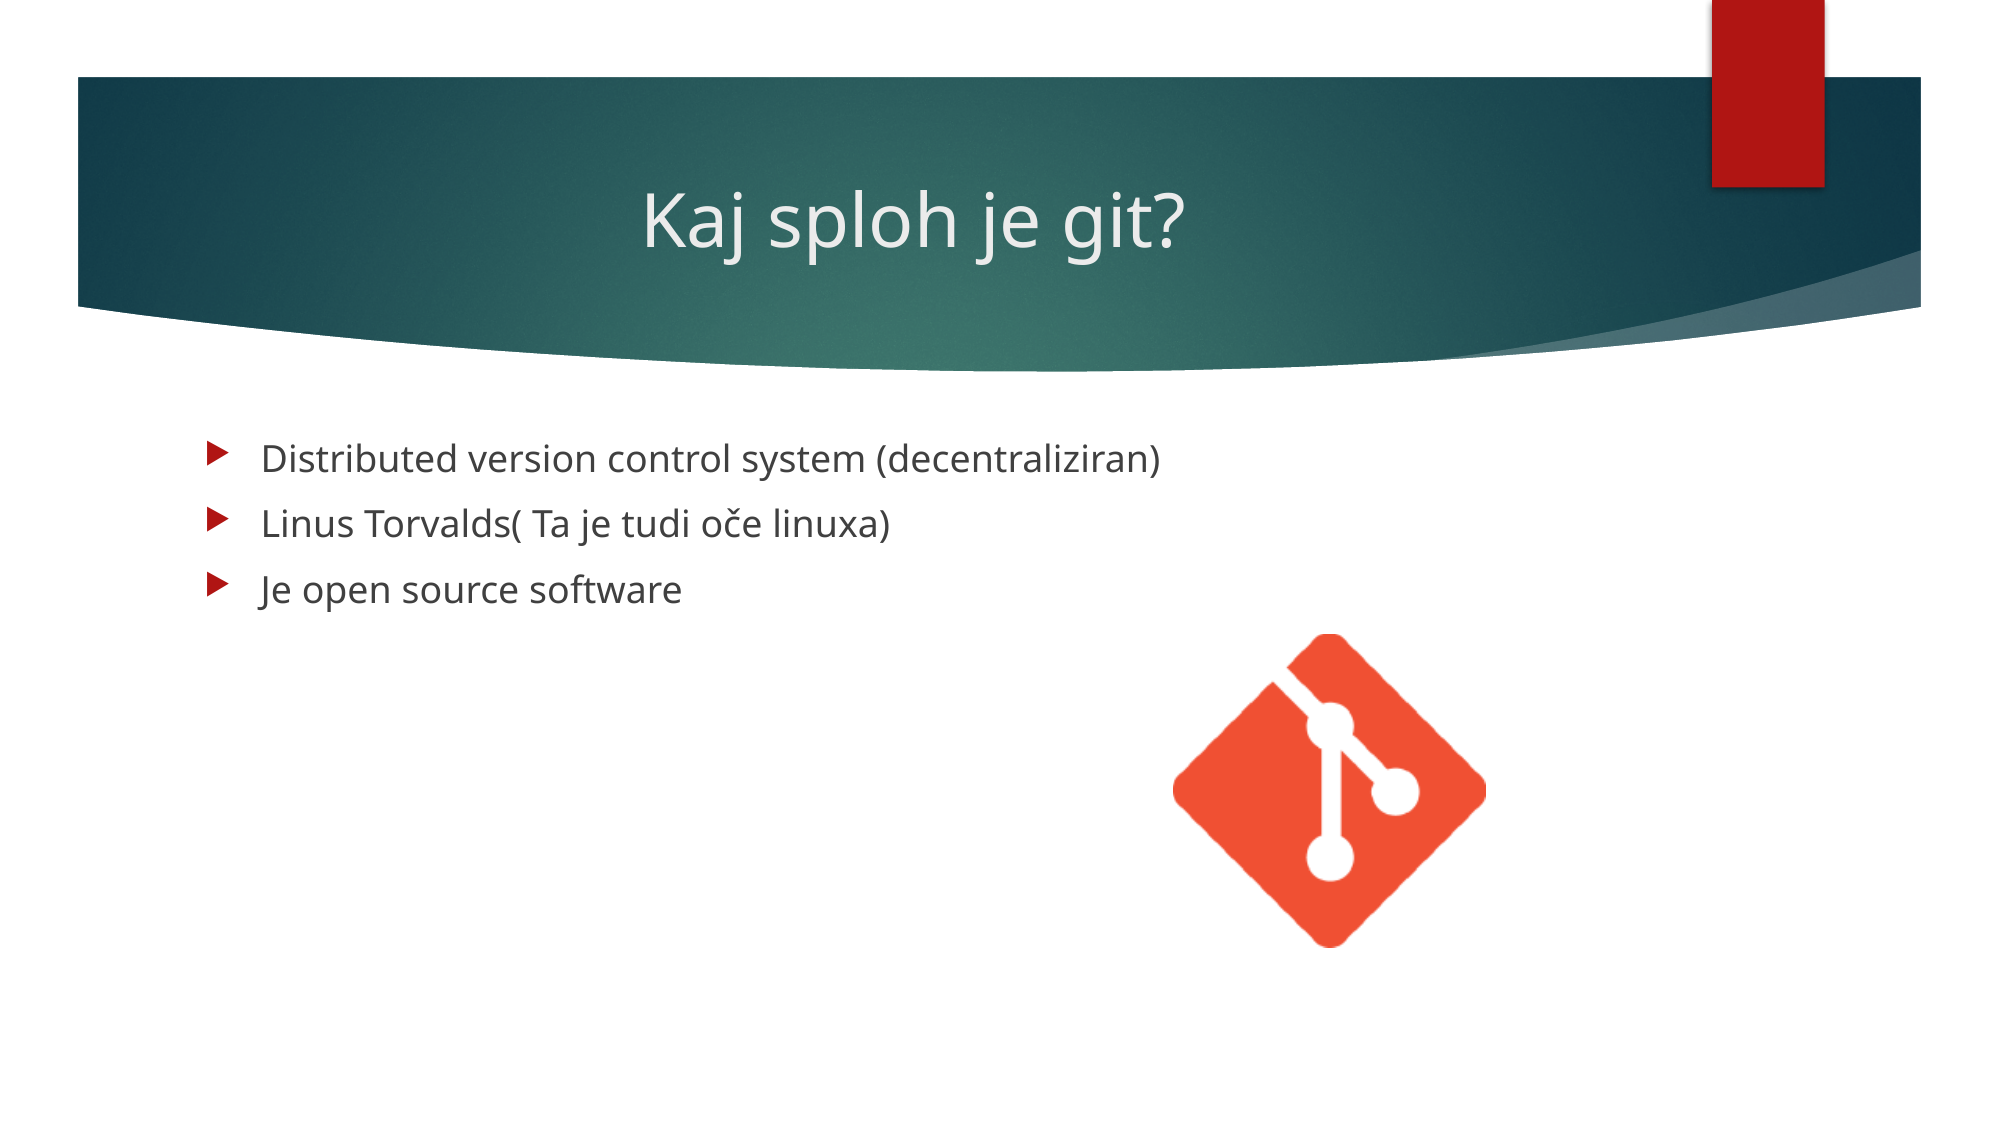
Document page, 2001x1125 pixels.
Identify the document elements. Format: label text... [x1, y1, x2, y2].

title Kaj sploh je git? [189, 159, 1638, 276]
list Distributed version control system (decentraliziran) Linus Torvalds( Ta je tudi oče linuxa) Je open source software [189, 427, 1638, 988]
picture [1173, 634, 1487, 948]
